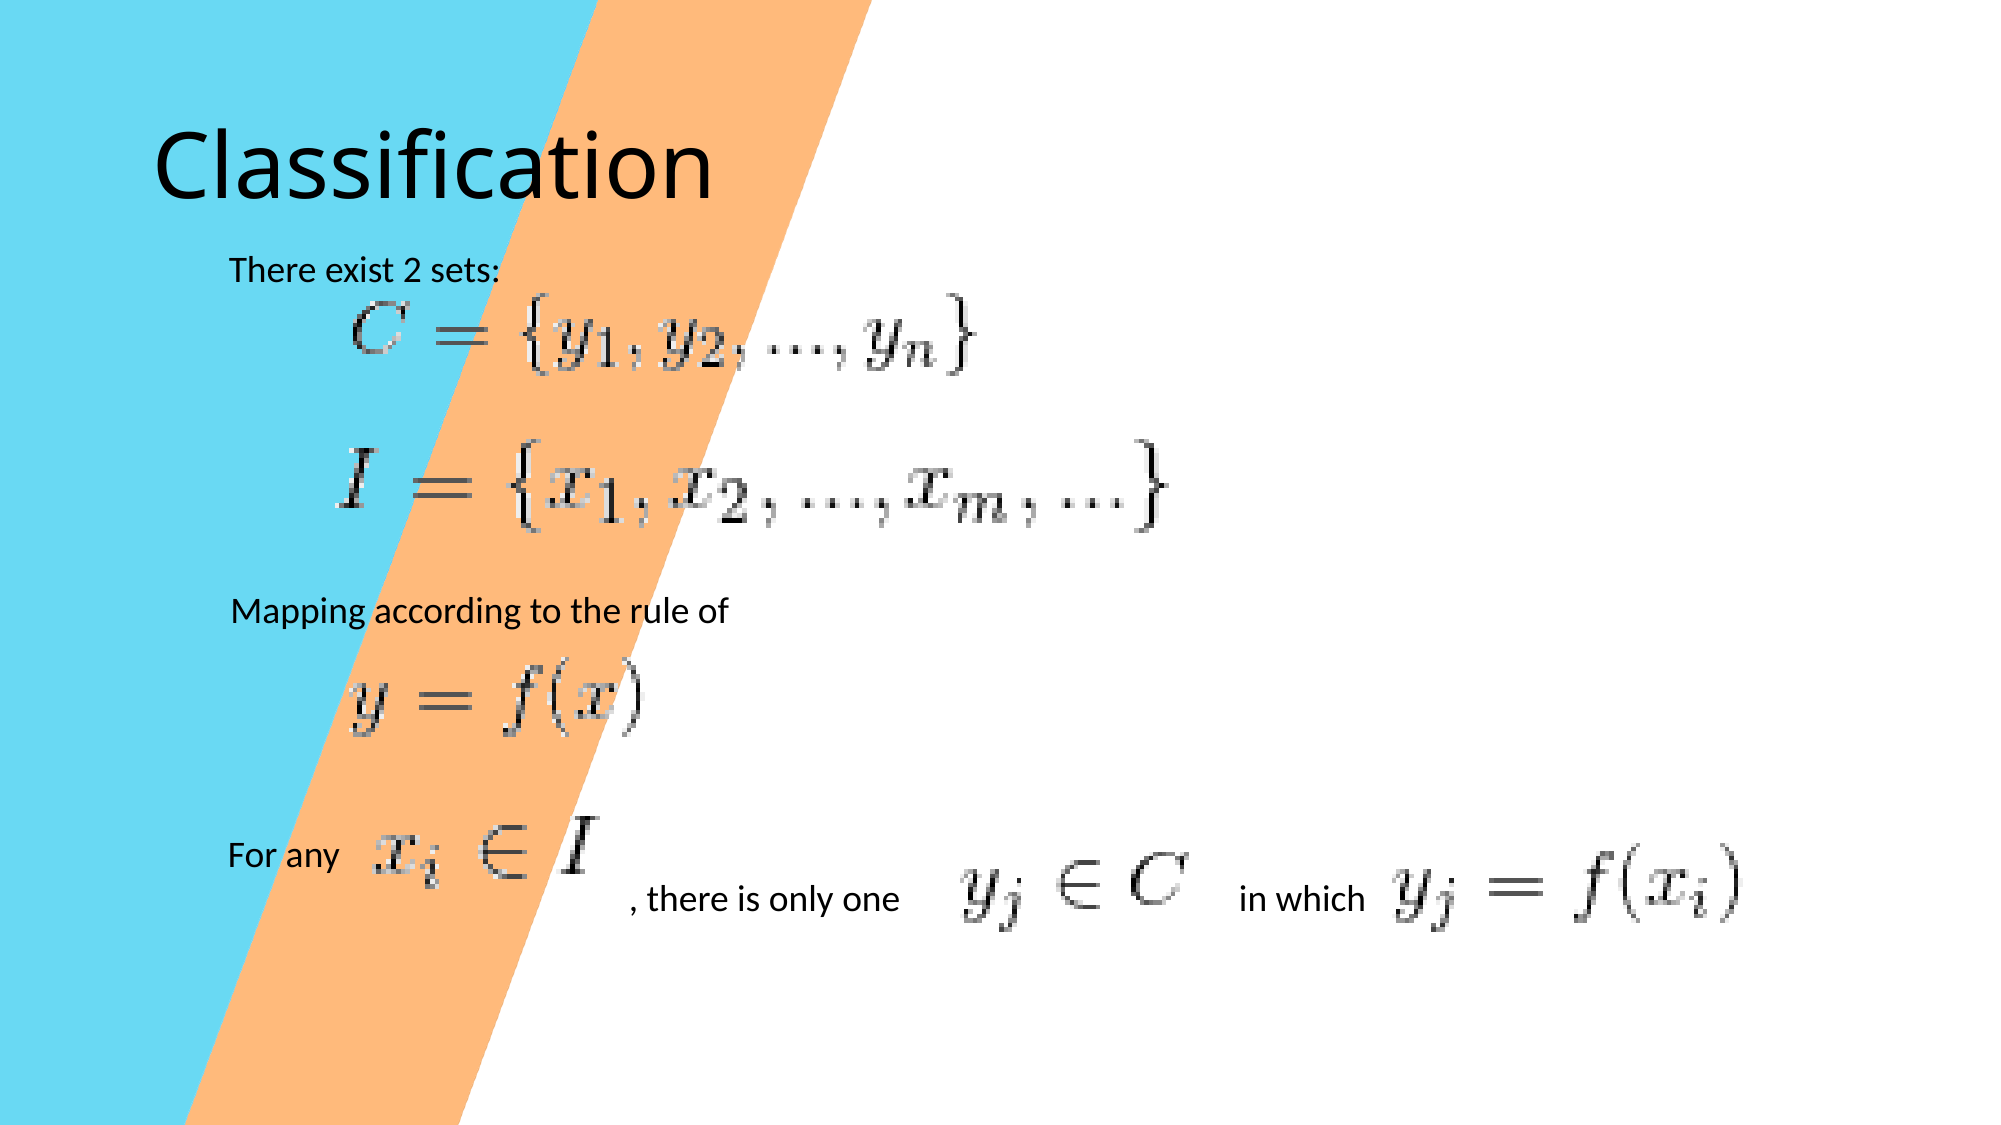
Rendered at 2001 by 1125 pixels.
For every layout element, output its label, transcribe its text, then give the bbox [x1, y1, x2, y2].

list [349, 293, 977, 376]
picture [1392, 843, 1743, 932]
text_box There exist 2 sets: [213, 237, 517, 298]
text_box For any [213, 822, 355, 882]
picture [349, 657, 645, 737]
text_box in which [1224, 866, 1382, 927]
picture [335, 439, 1169, 533]
picture [372, 816, 600, 889]
picture [960, 852, 1189, 932]
text_box , there is only one [614, 866, 925, 927]
title Classification [137, 59, 1863, 278]
text_box Mapping according to the rule of [215, 578, 754, 638]
